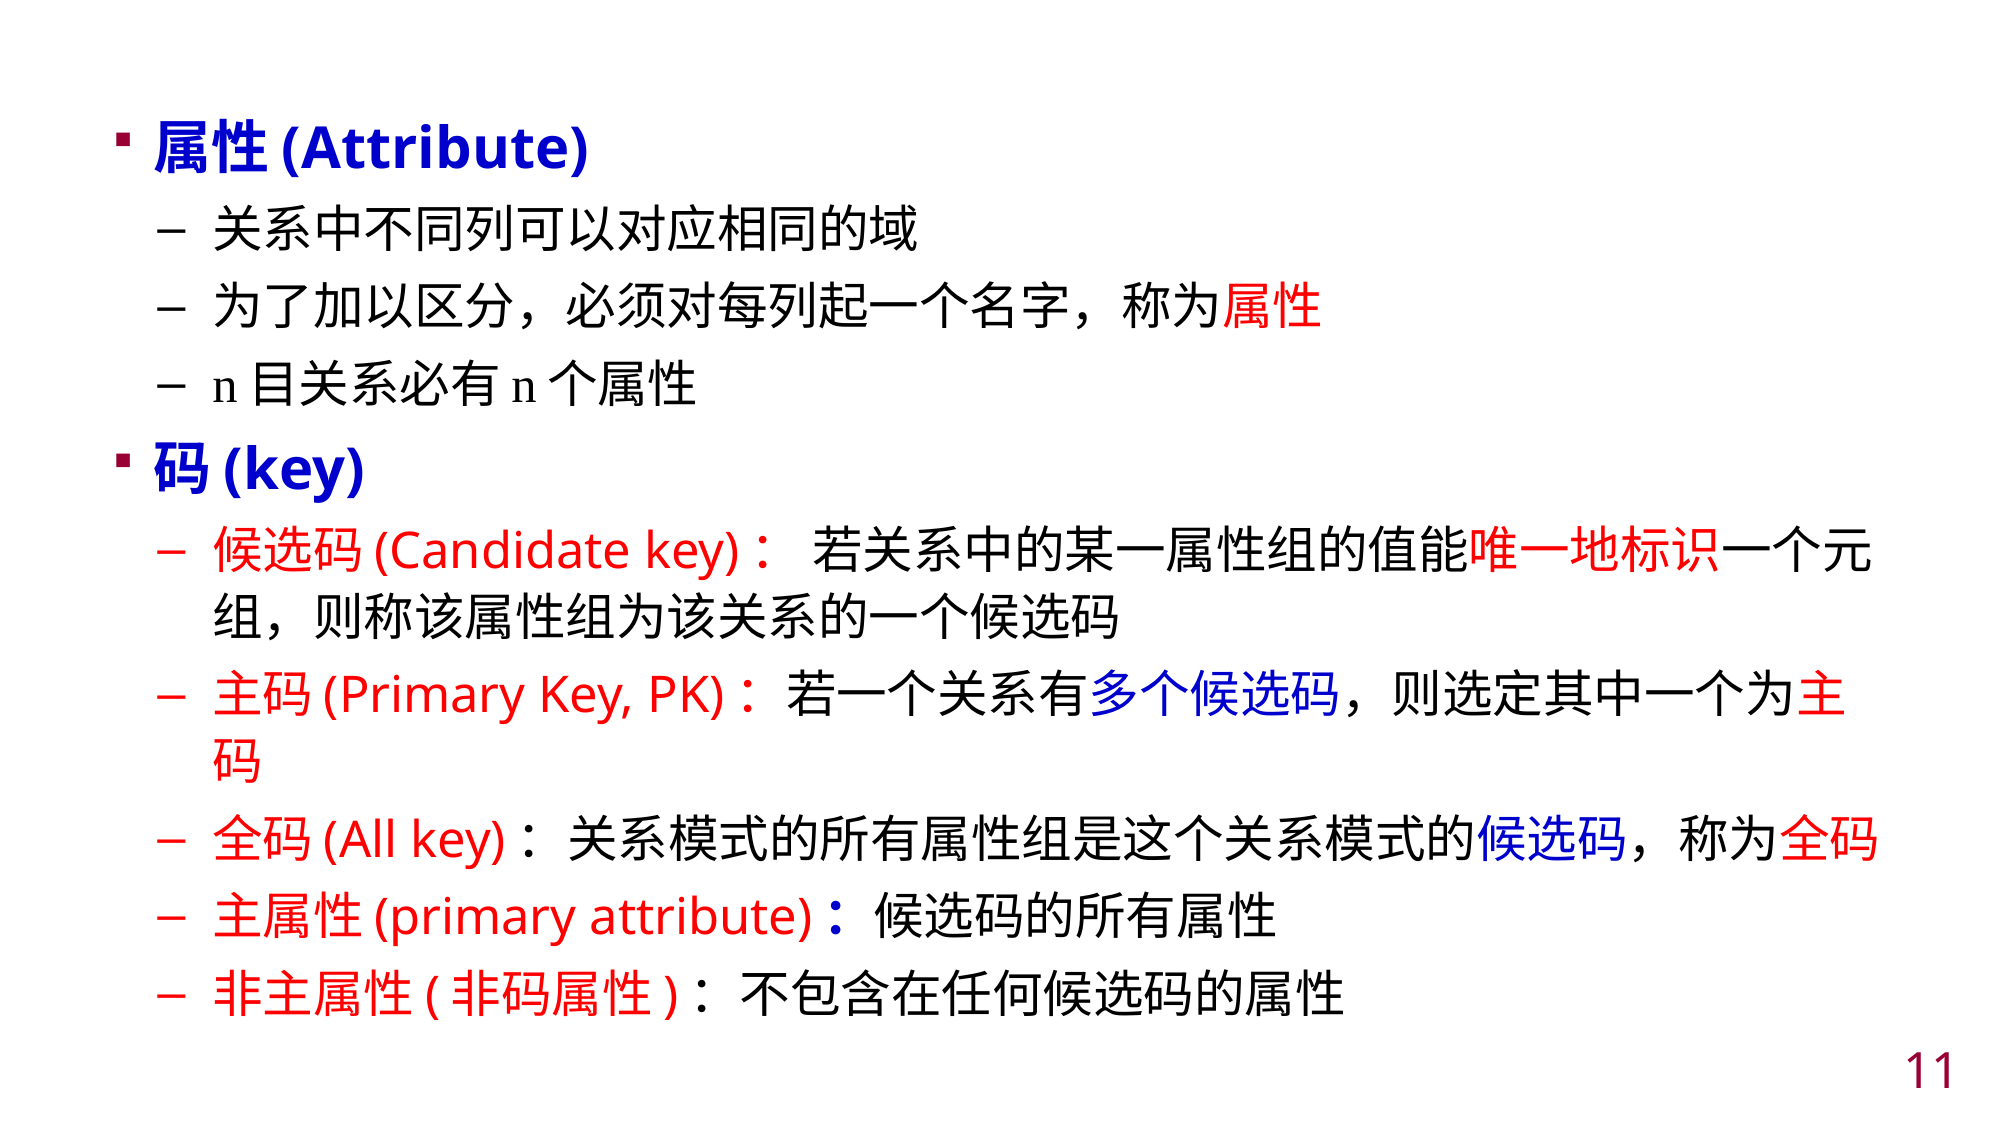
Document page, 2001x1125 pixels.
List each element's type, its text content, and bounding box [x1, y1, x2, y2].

list 属性(Attribute) 关系中不同列可以对应相同的域 为了加以区分，必须对每列起一个名字，称为属性 n目关系必有n个属性 码(key) 候选码(Candidate key)： 若关系中的某一属性组的值能唯一地标识一个元组，则称该属性组为该关系的一个候选码 主码(Primary Key, PK)：若一个关系有多个候选码，则选定其中一个为主码 全码(All key)：关系模式的所有属性组是这个关系模式的候选码，称为全码 主属性(primary attribute)：候选码的所有属性 非主属性(非码属性)：不包含在任何候选码的属性 [97, 75, 1904, 1073]
slide_number 10 [1550, 1048, 1975, 1096]
